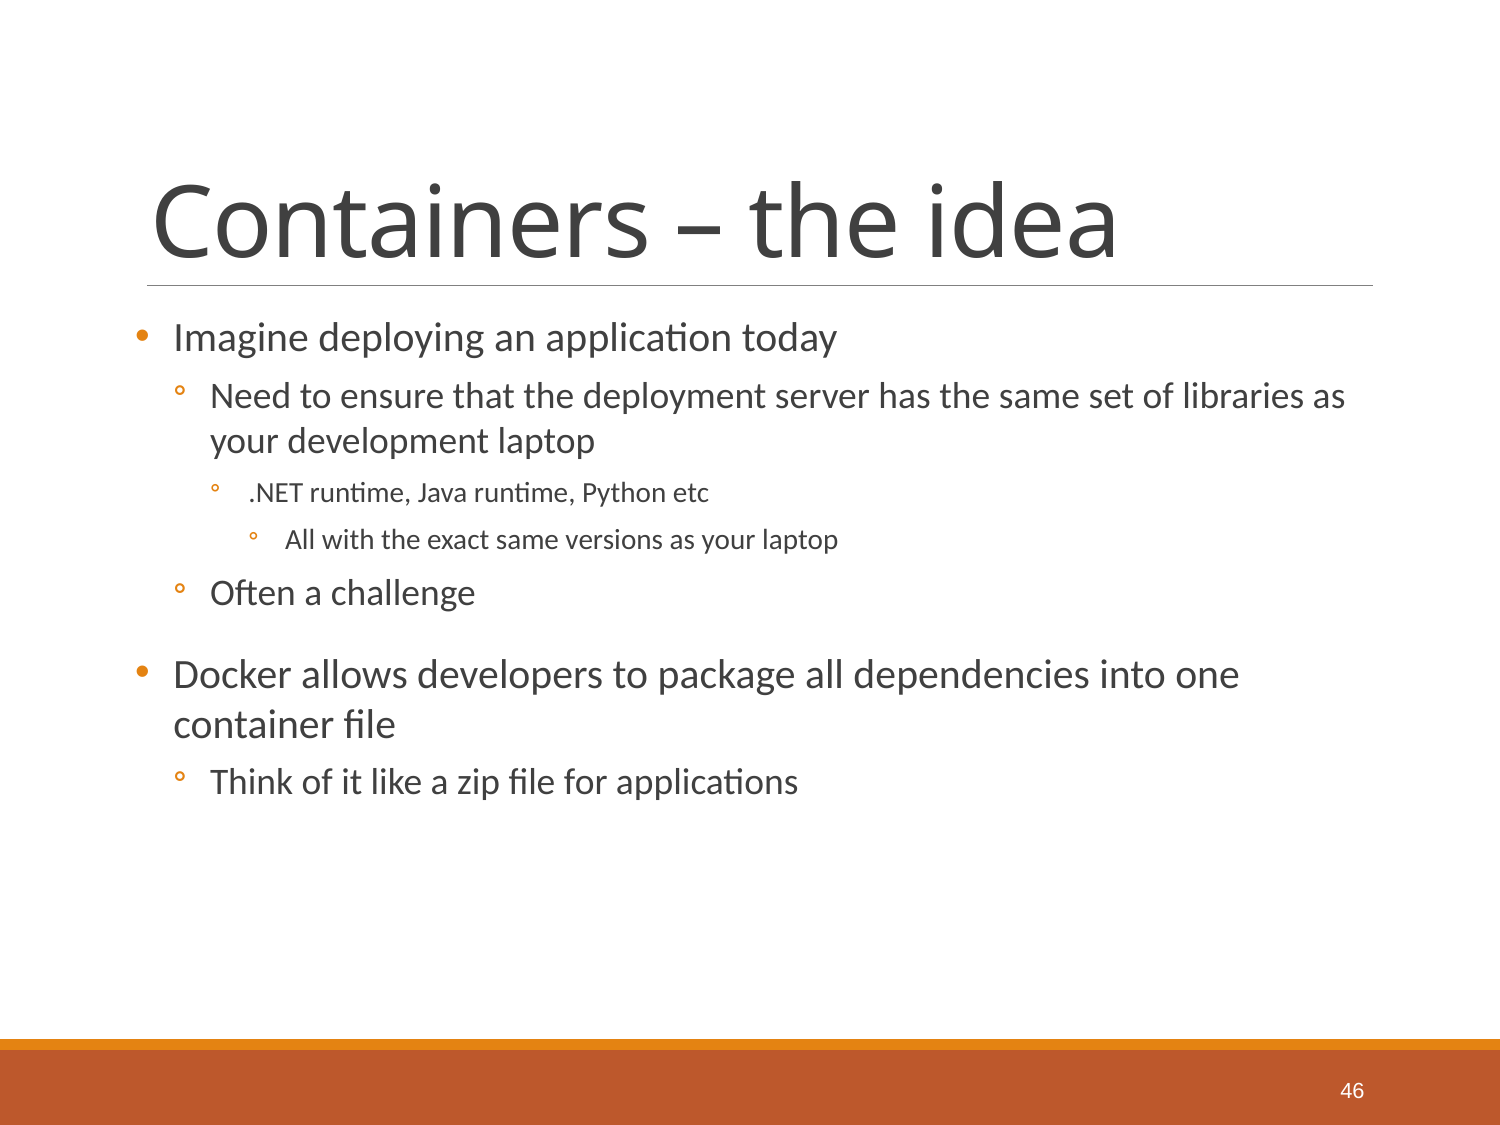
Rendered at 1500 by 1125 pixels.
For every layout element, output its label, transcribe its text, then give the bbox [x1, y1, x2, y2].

list Imagine deploying an application today Need to ensure that the deployment server has the same set of libraries as your development laptop .NET runtime, Java runtime, Python etc All with the exact same versions as your laptop Often a challenge Docker allows developers to package all dependencies into one container file Think of it like a zip file for applications [135, 302, 1373, 963]
title Containers – the idea [135, 47, 1373, 285]
slide_number 46 [1218, 1059, 1380, 1120]
